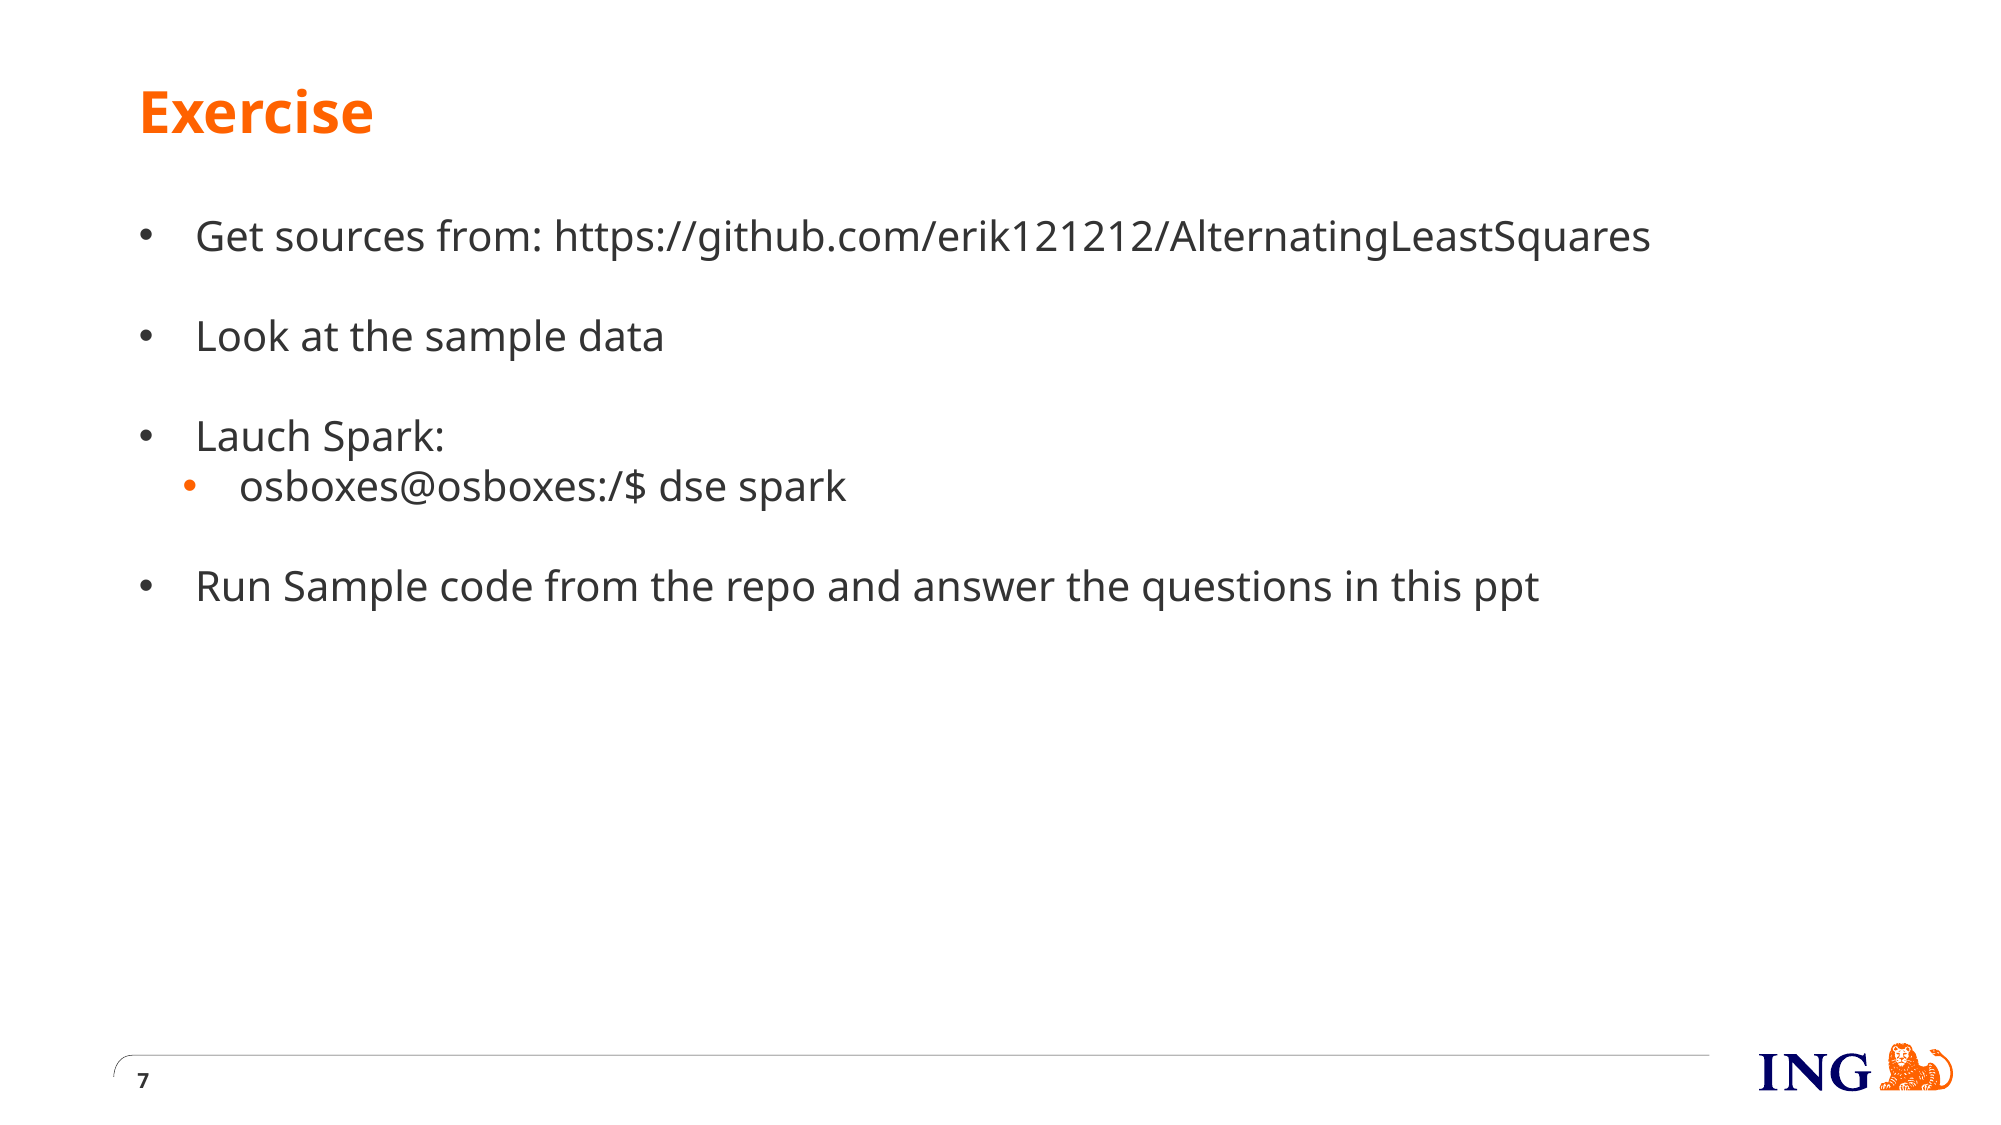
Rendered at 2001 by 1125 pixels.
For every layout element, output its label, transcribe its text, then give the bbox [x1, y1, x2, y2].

slide_number 7 [137, 1065, 219, 1097]
list Get sources from: https://github.com/erik121212/AlternatingLeastSquares Look at the sample data Lauch Spark: osboxes@osboxes:/$ dse spark Run Sample code from the repo and answer the questions in this ppt [138, 209, 1860, 1018]
title Exercise [138, 46, 1860, 187]
